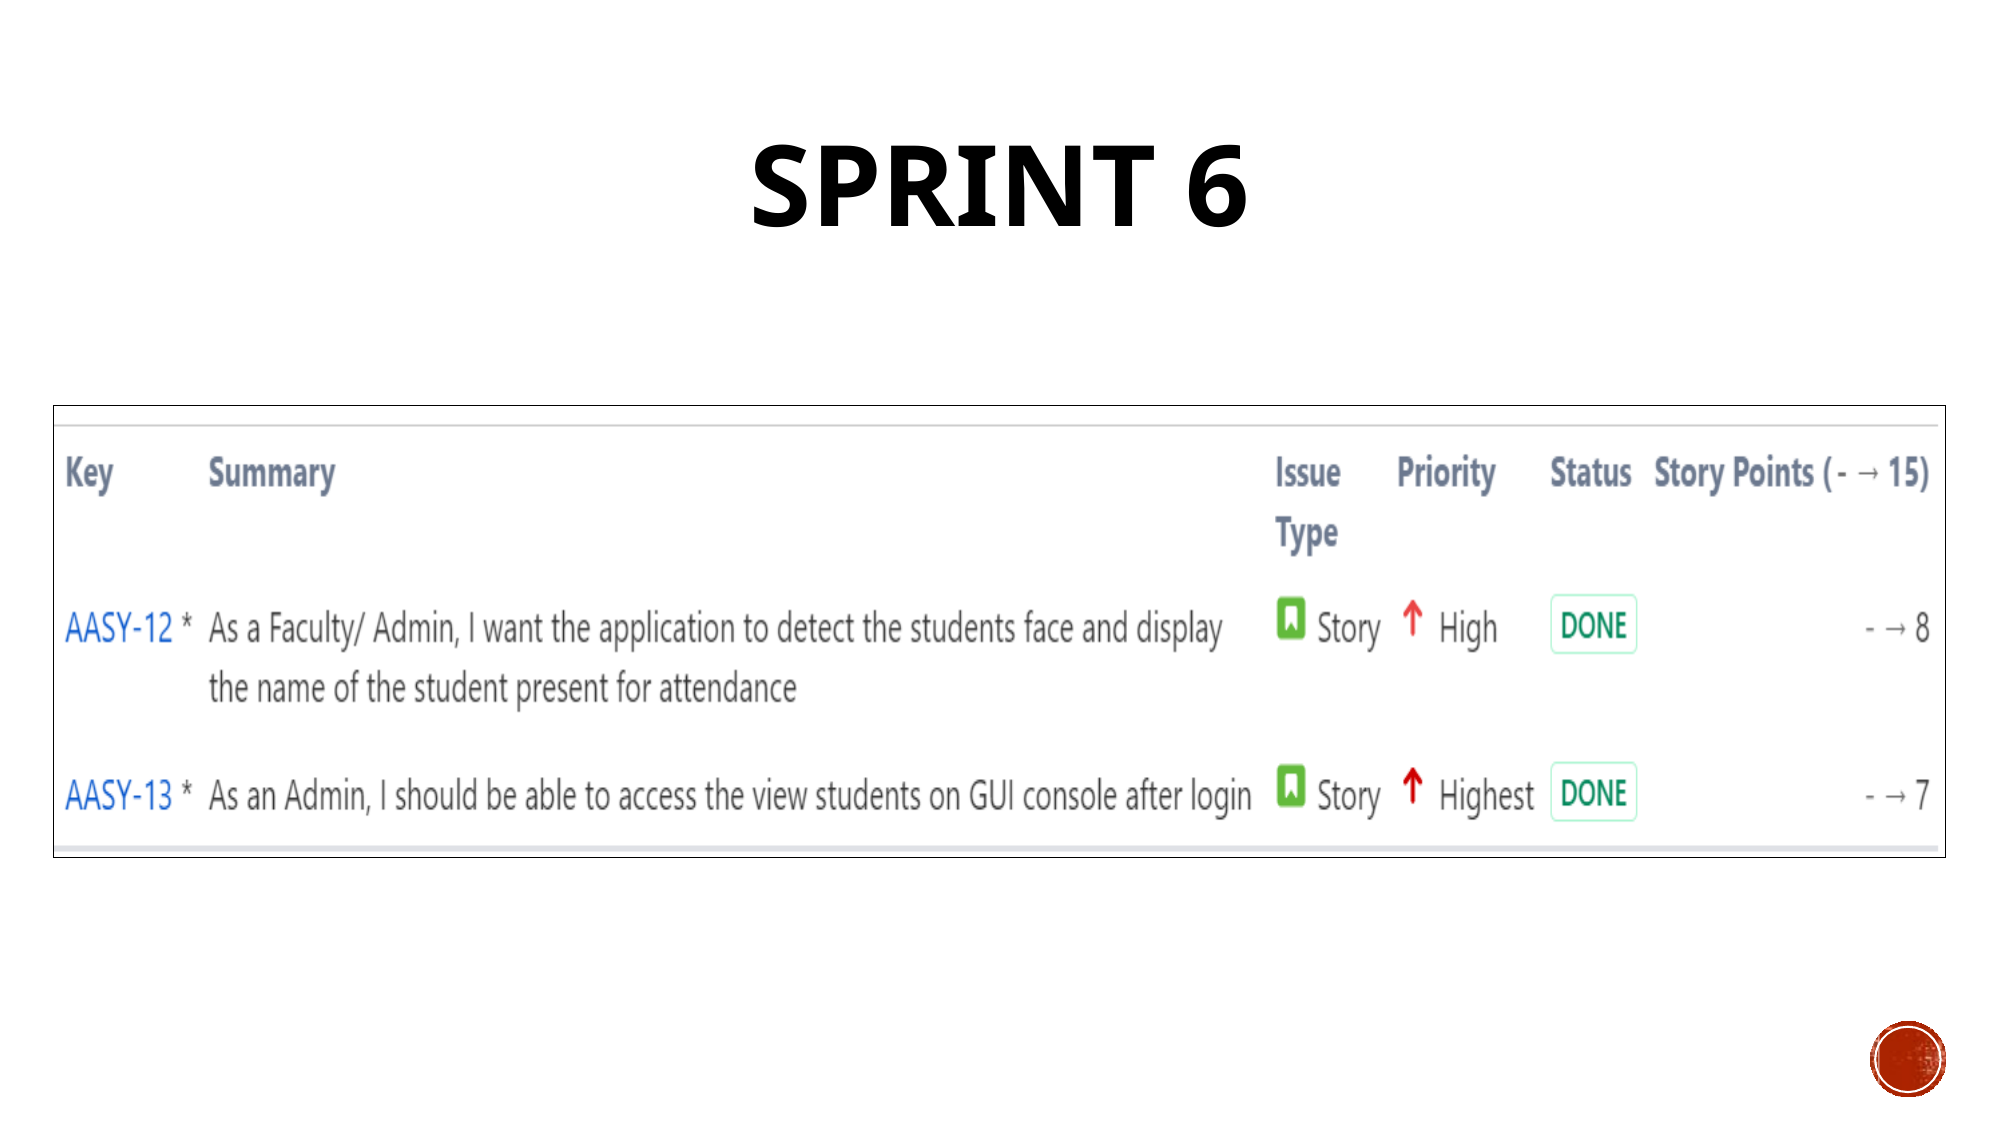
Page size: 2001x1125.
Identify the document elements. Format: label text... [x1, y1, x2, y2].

picture [53, 405, 1946, 858]
text_box SPRINT 6 [104, 68, 1895, 313]
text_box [1870, 1021, 1946, 1097]
